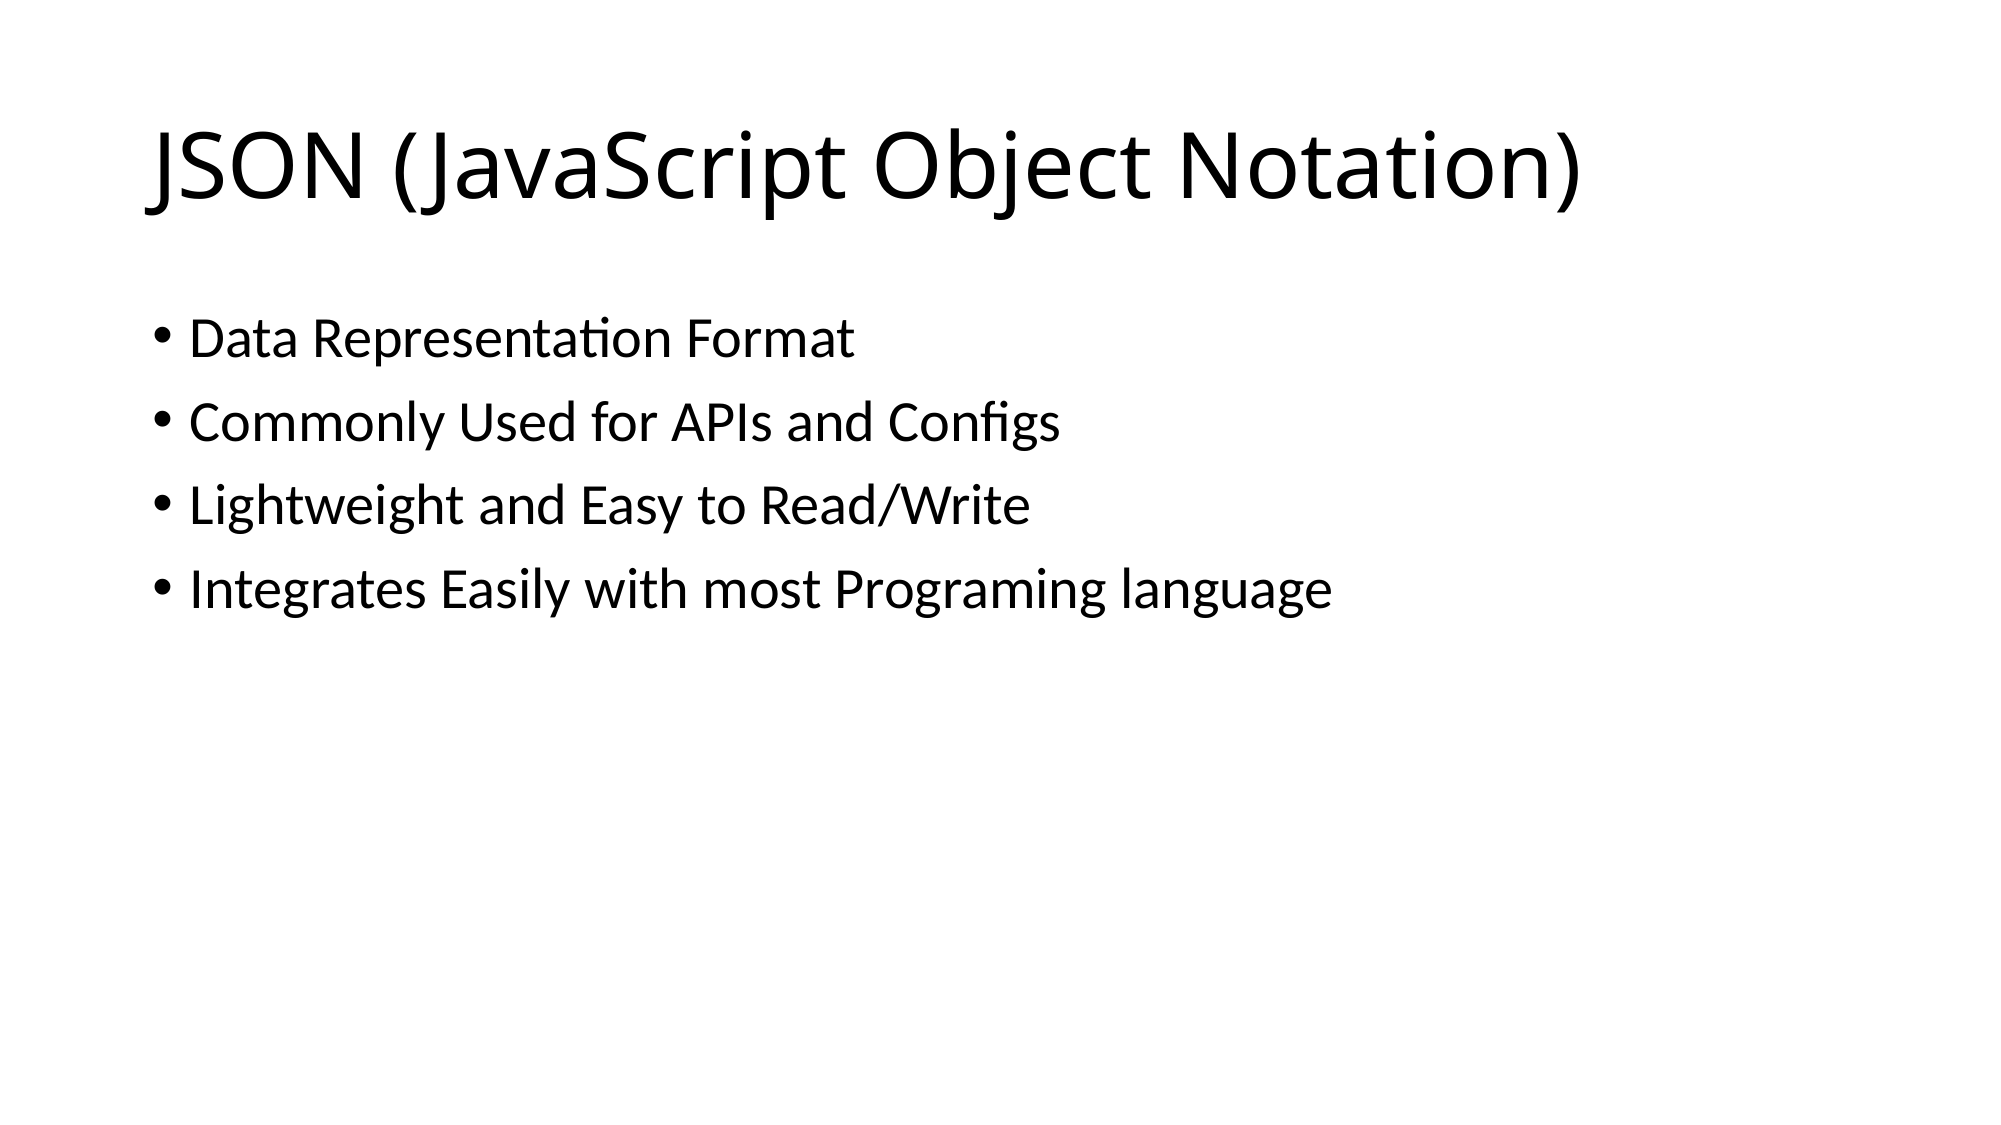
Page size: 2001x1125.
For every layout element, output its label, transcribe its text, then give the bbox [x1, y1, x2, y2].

title JSON (JavaScript Object Notation) [137, 59, 1863, 278]
list Data Representation Format Commonly Used for APIs and Configs Lightweight and Easy to Read/Write Integrates Easily with most Programing language [137, 299, 1863, 1014]
